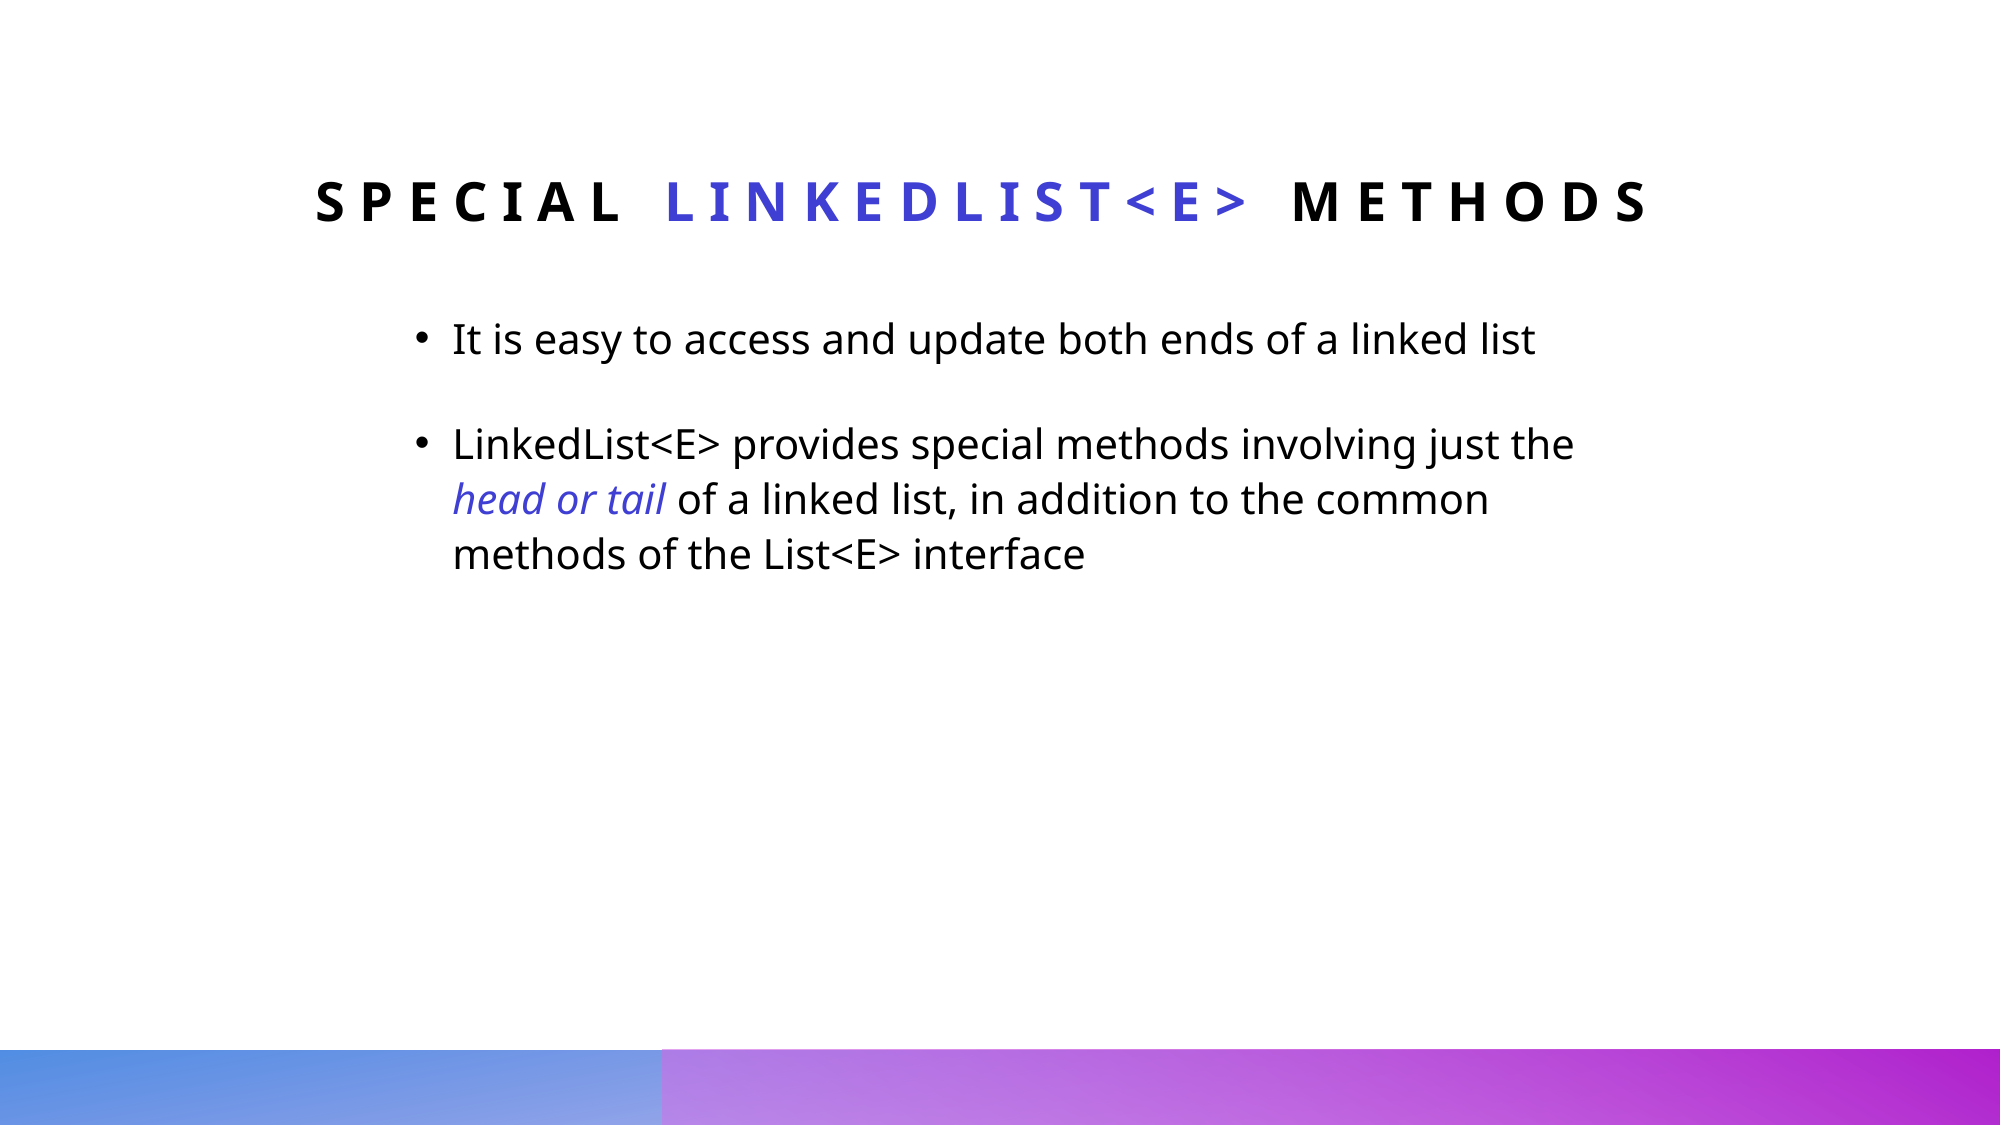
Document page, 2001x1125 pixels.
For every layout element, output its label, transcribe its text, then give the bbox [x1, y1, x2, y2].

title Special LinkedList<E> Methods [300, 90, 1753, 240]
list It is easy to access and update both ends of a linked list LinkedList<E> provides special methods involving just the head or tail of a linked list, in addition to the common methods of the List<E> interface [399, 299, 1675, 1025]
